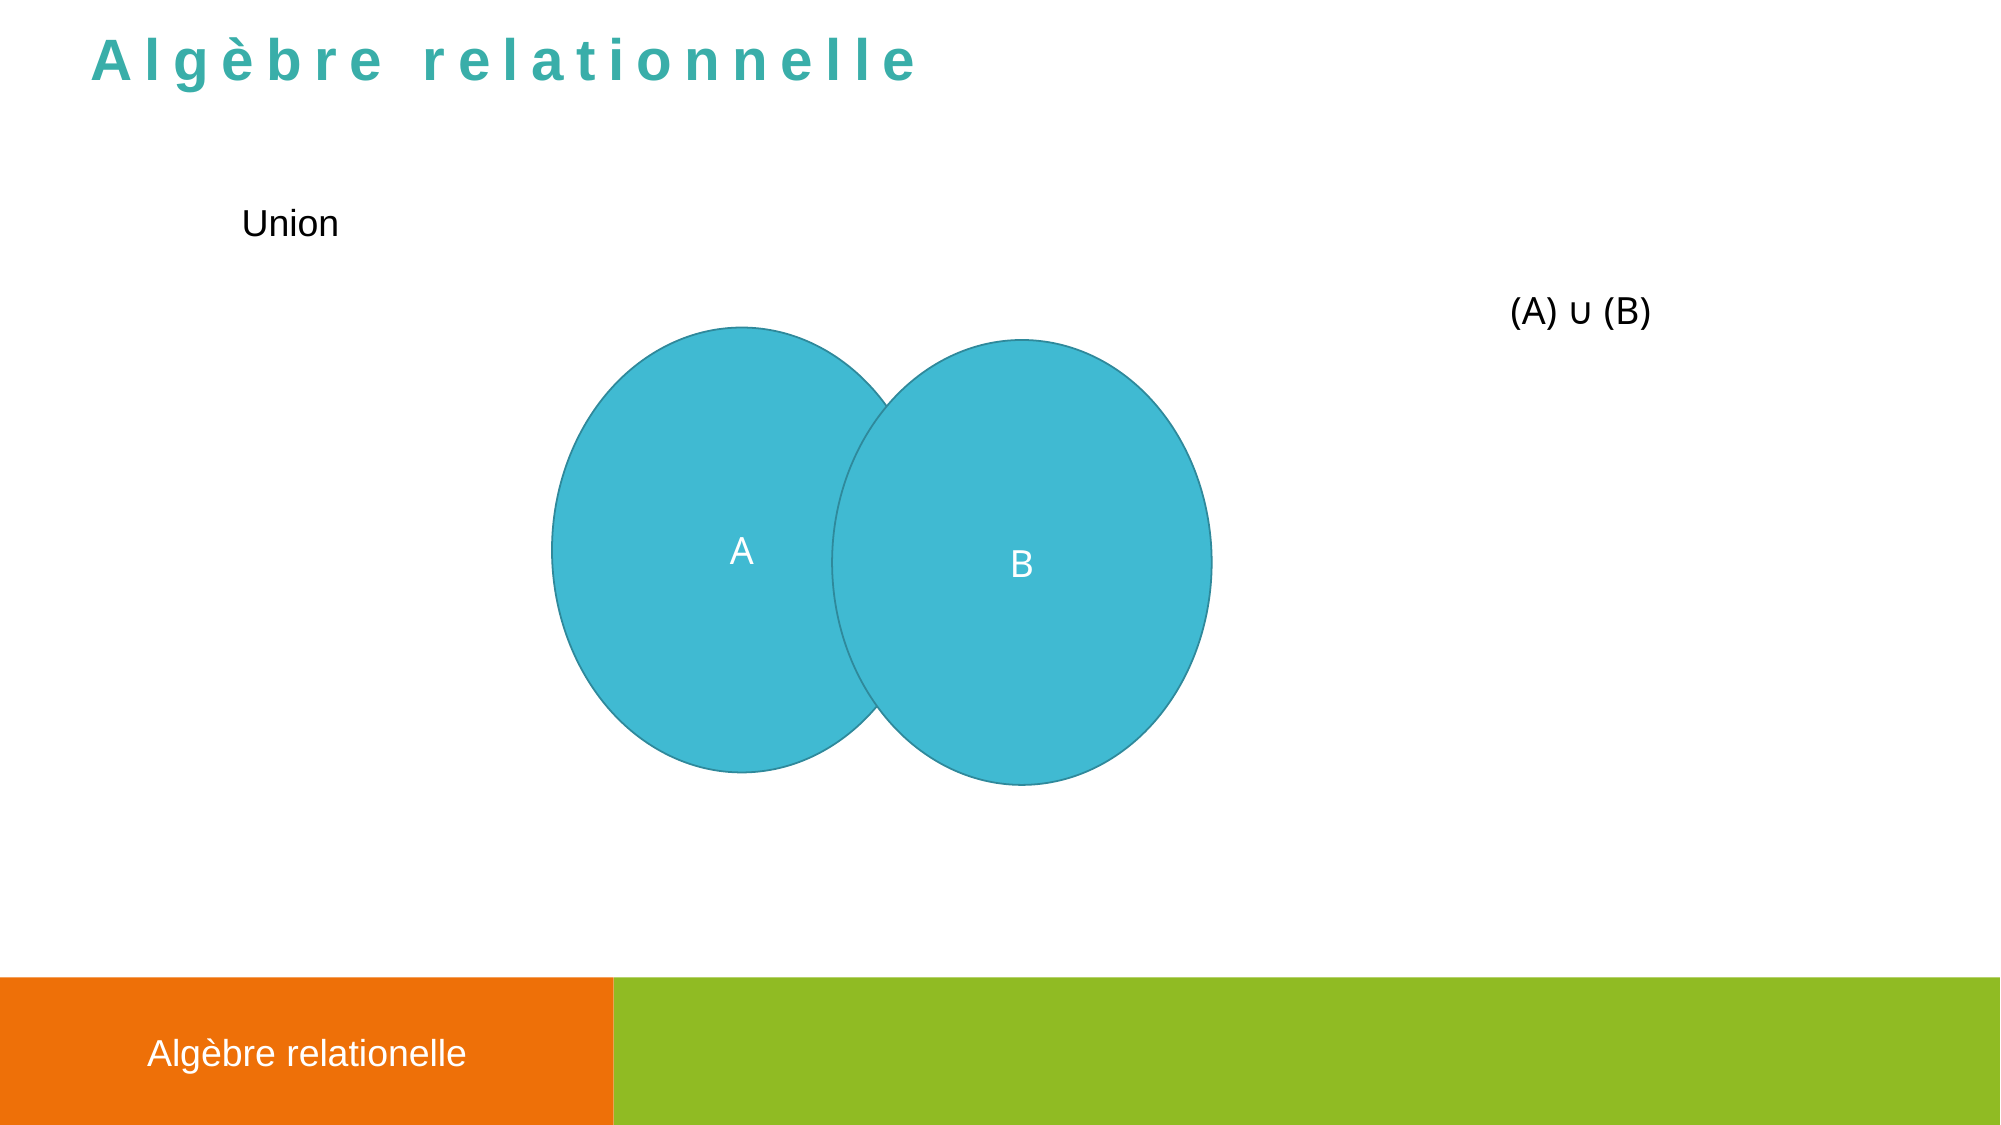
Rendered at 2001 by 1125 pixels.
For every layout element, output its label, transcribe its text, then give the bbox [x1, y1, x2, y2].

text_box Algèbre relationnelle [90, 40, 1060, 93]
text_box B [831, 339, 1213, 786]
text_box Algèbre relationelle [0, 976, 613, 1125]
text_box [613, 976, 2000, 1125]
text_box A [551, 326, 887, 774]
text_box (A) ∪ (B) [1495, 279, 1696, 340]
text_box Union [226, 191, 365, 251]
